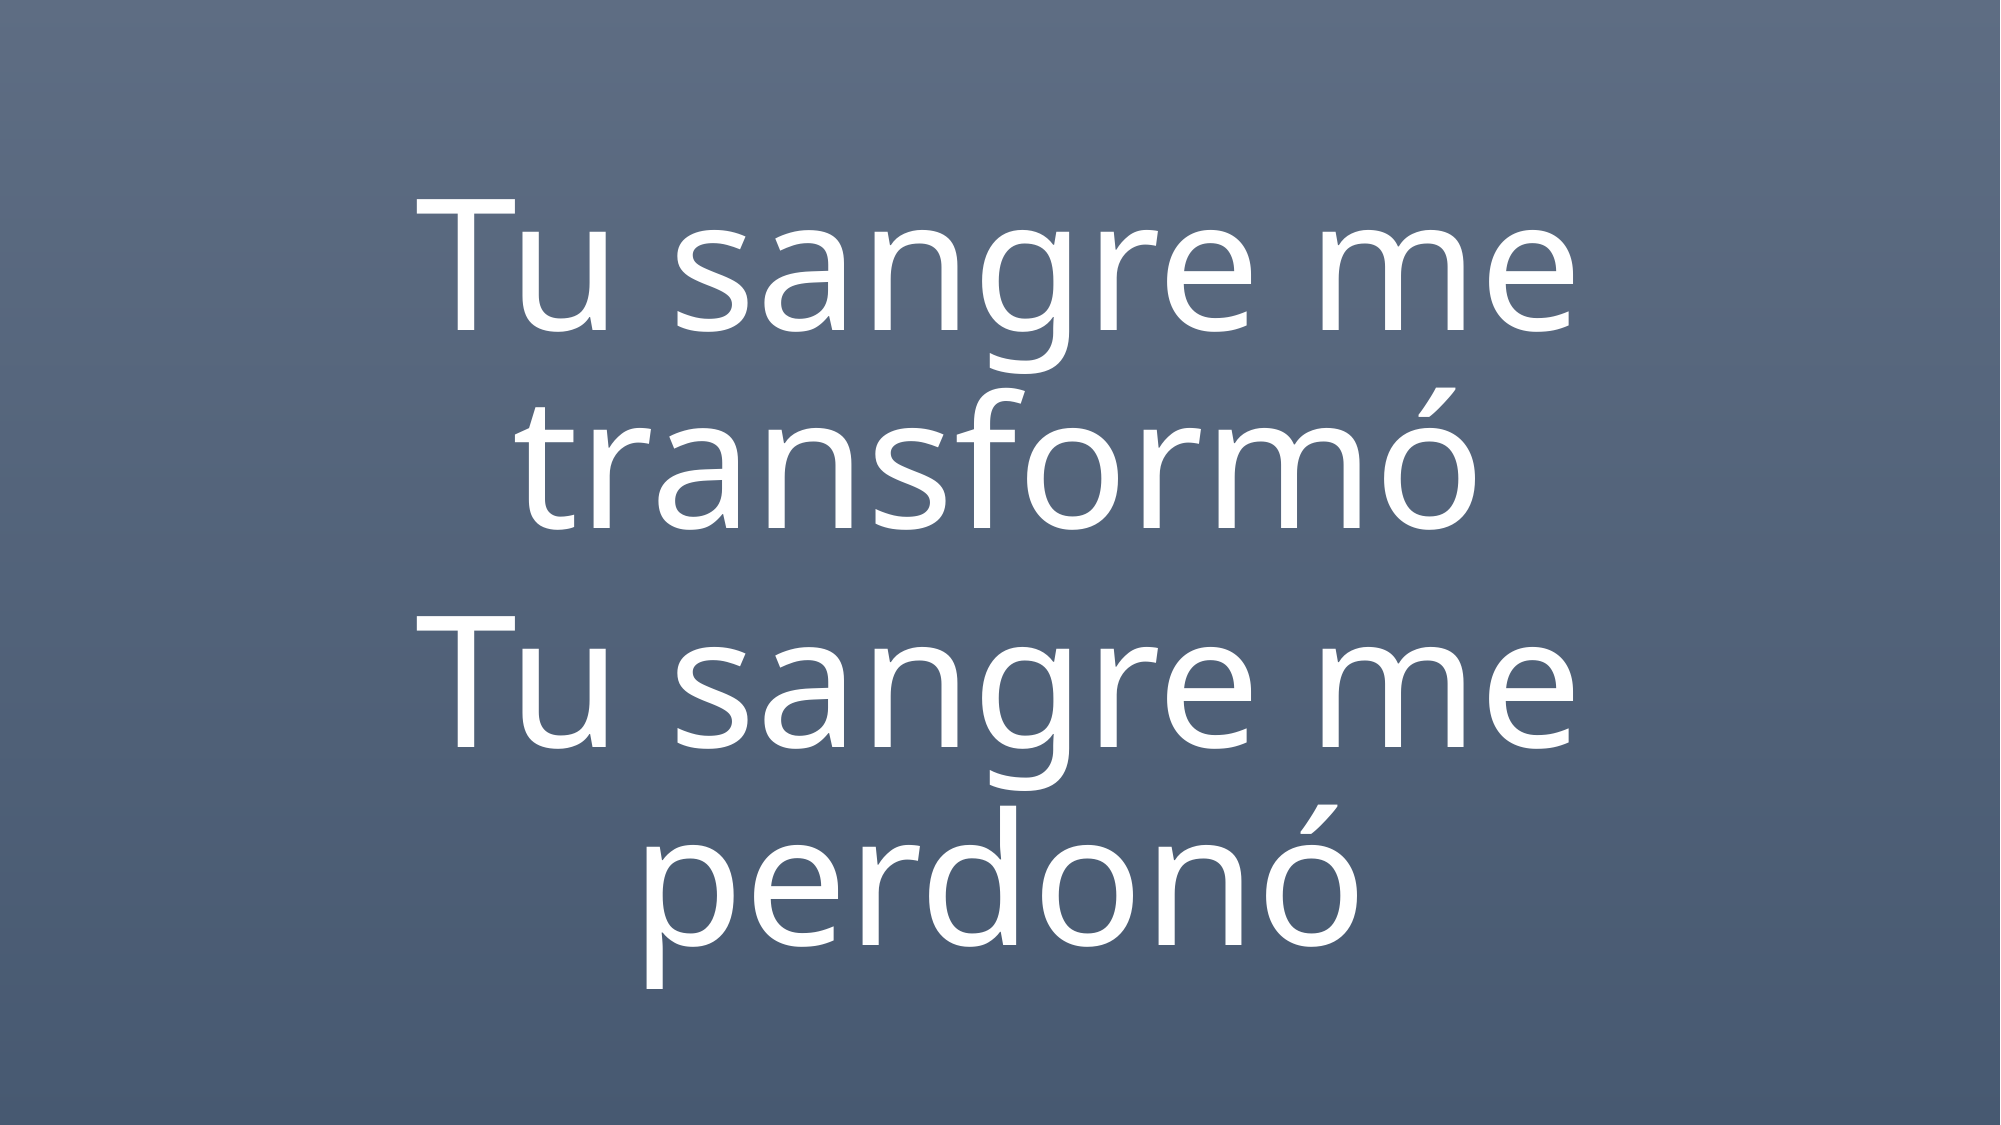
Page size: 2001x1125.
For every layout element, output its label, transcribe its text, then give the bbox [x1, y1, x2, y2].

list Tu sangre me transformó Tu sangre me perdonó [46, 87, 1952, 1070]
